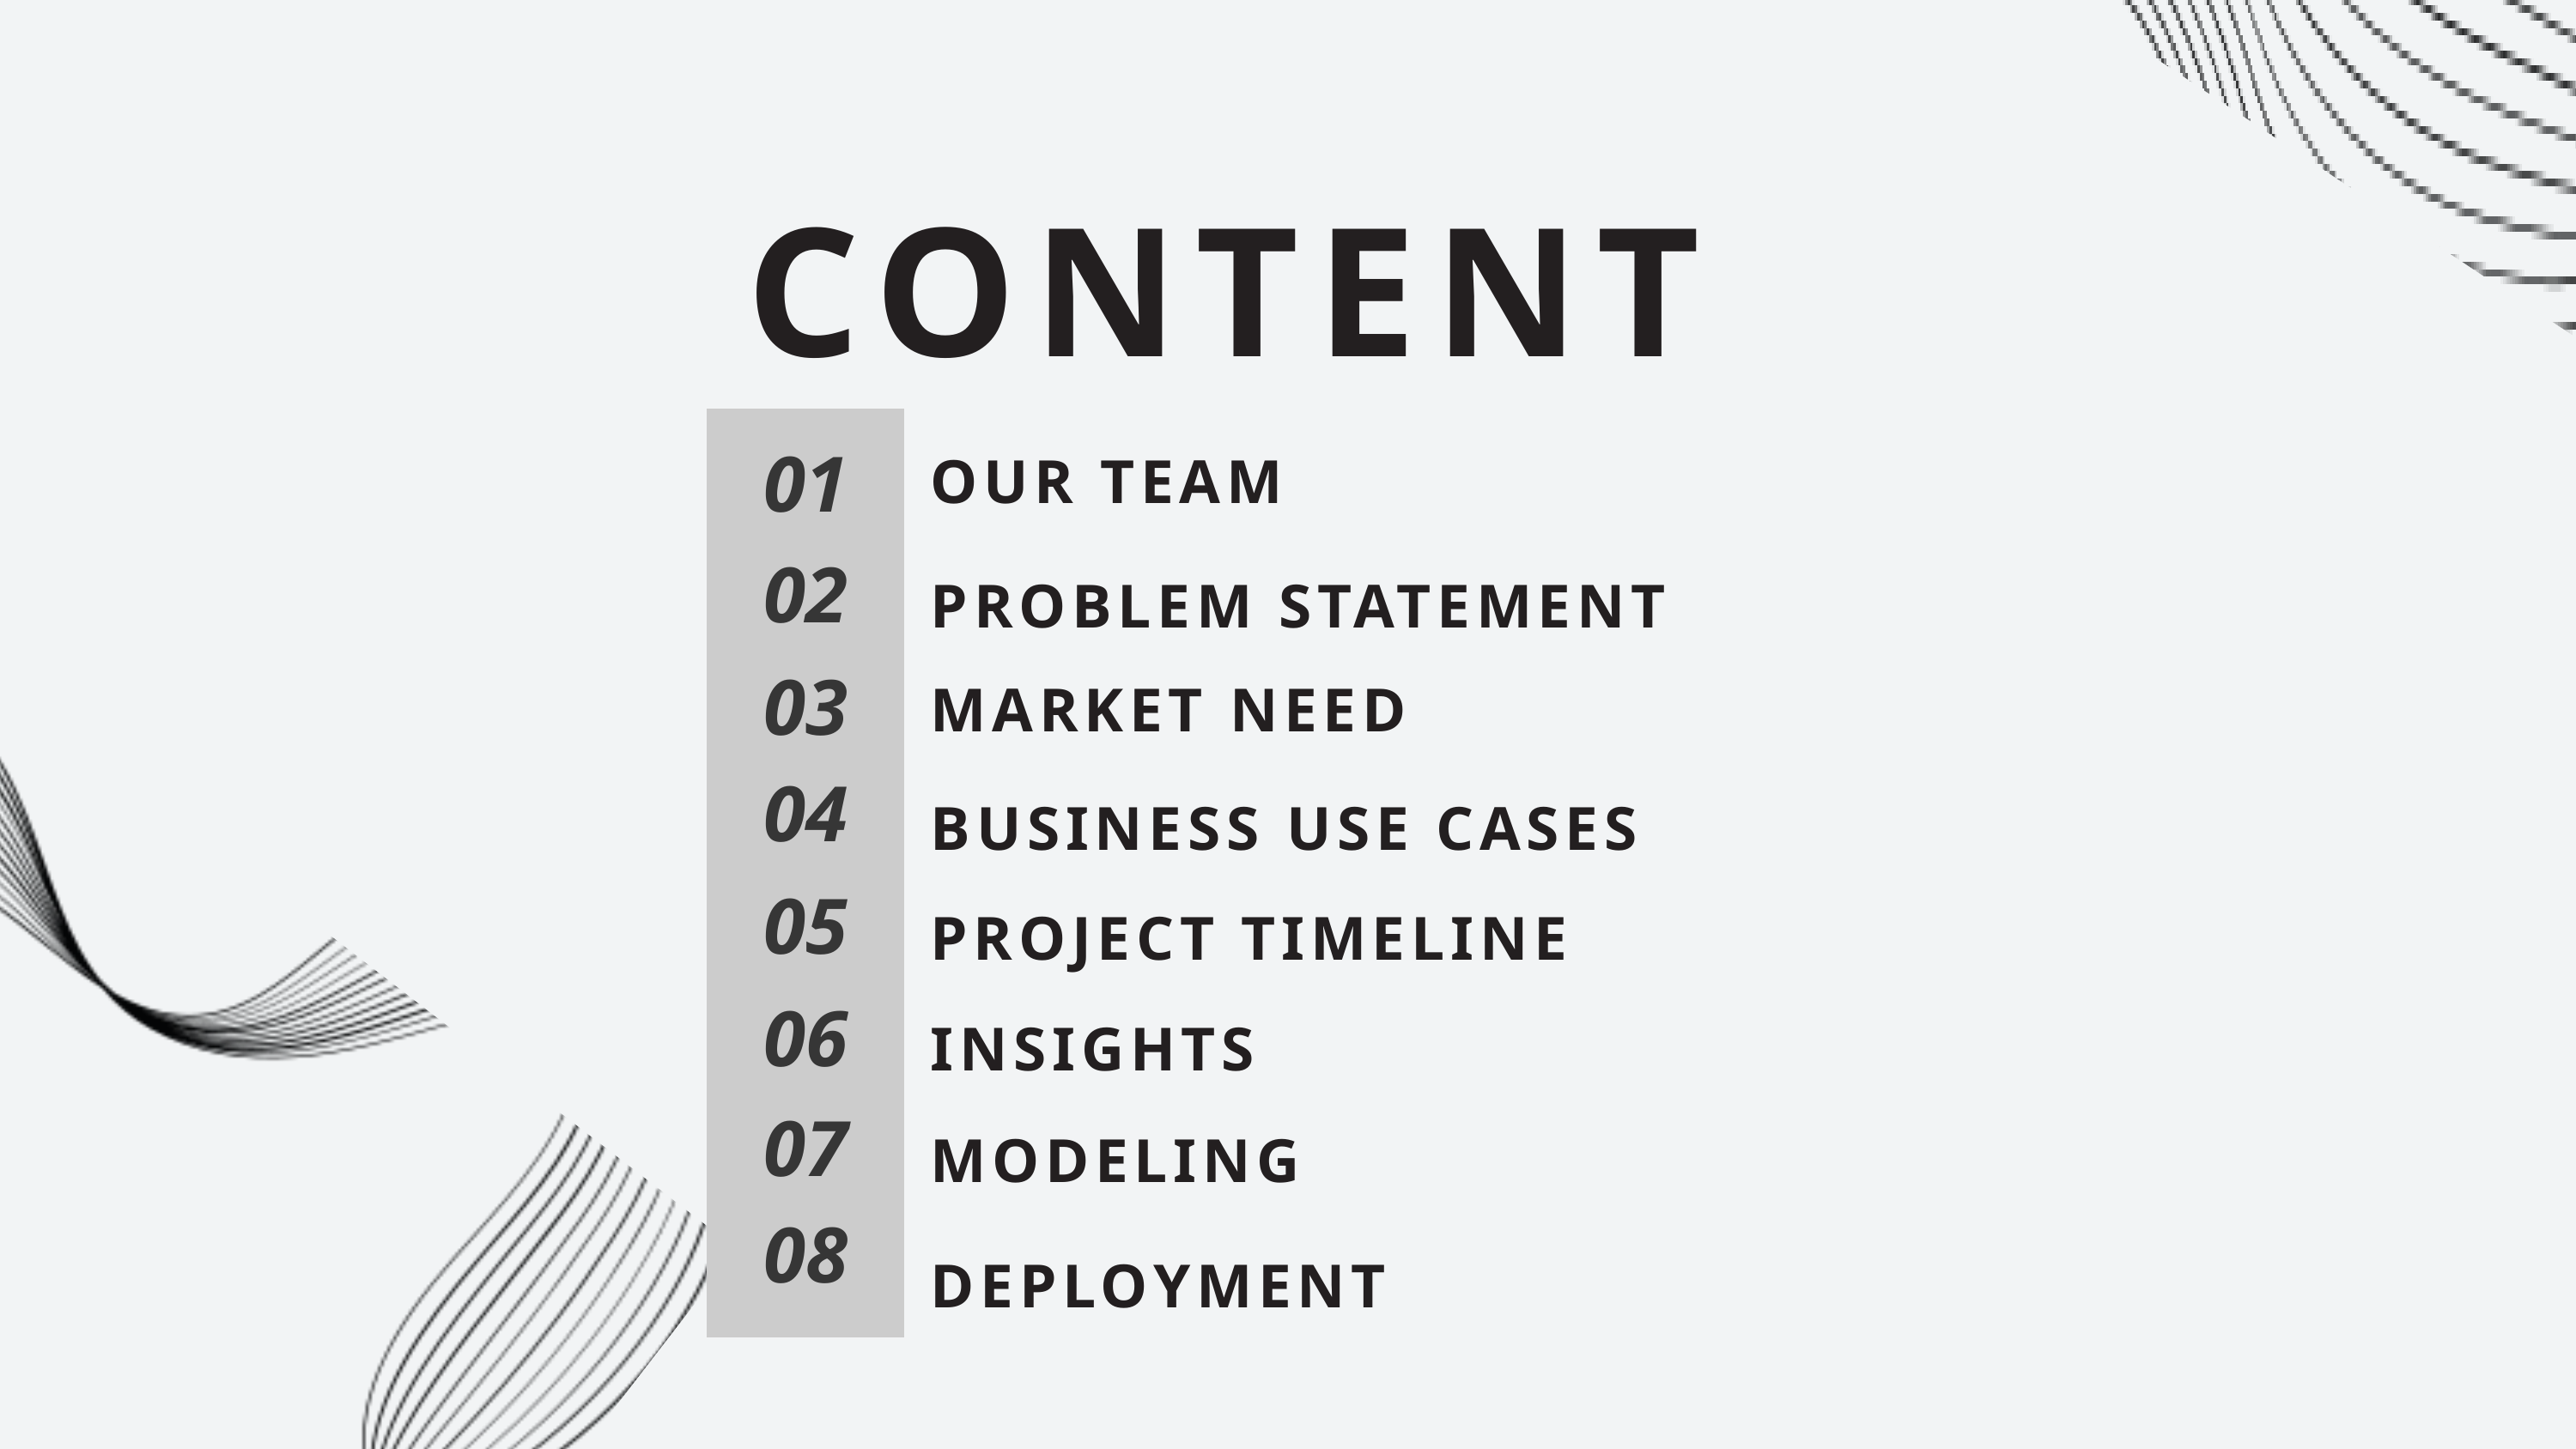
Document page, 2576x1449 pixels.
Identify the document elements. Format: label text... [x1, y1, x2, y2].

text_box PROJECT TIMELINE [930, 889, 1787, 973]
text_box BUSINESS USE CASES [930, 779, 1747, 863]
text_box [707, 408, 905, 1338]
text_box MARKET NEED [930, 661, 1787, 744]
text_box [0, 680, 702, 1449]
text_box PROBLEM STATEMENT [930, 558, 1747, 640]
text_box [2068, 0, 2576, 338]
text_box MODELING [930, 1112, 1787, 1195]
text_box INSIGHTS [930, 1001, 1787, 1083]
text_box CONTENT [702, 146, 1747, 393]
text_box OUR TEAM [930, 433, 1787, 516]
text_box DEPLOYMENT [930, 1237, 1787, 1319]
